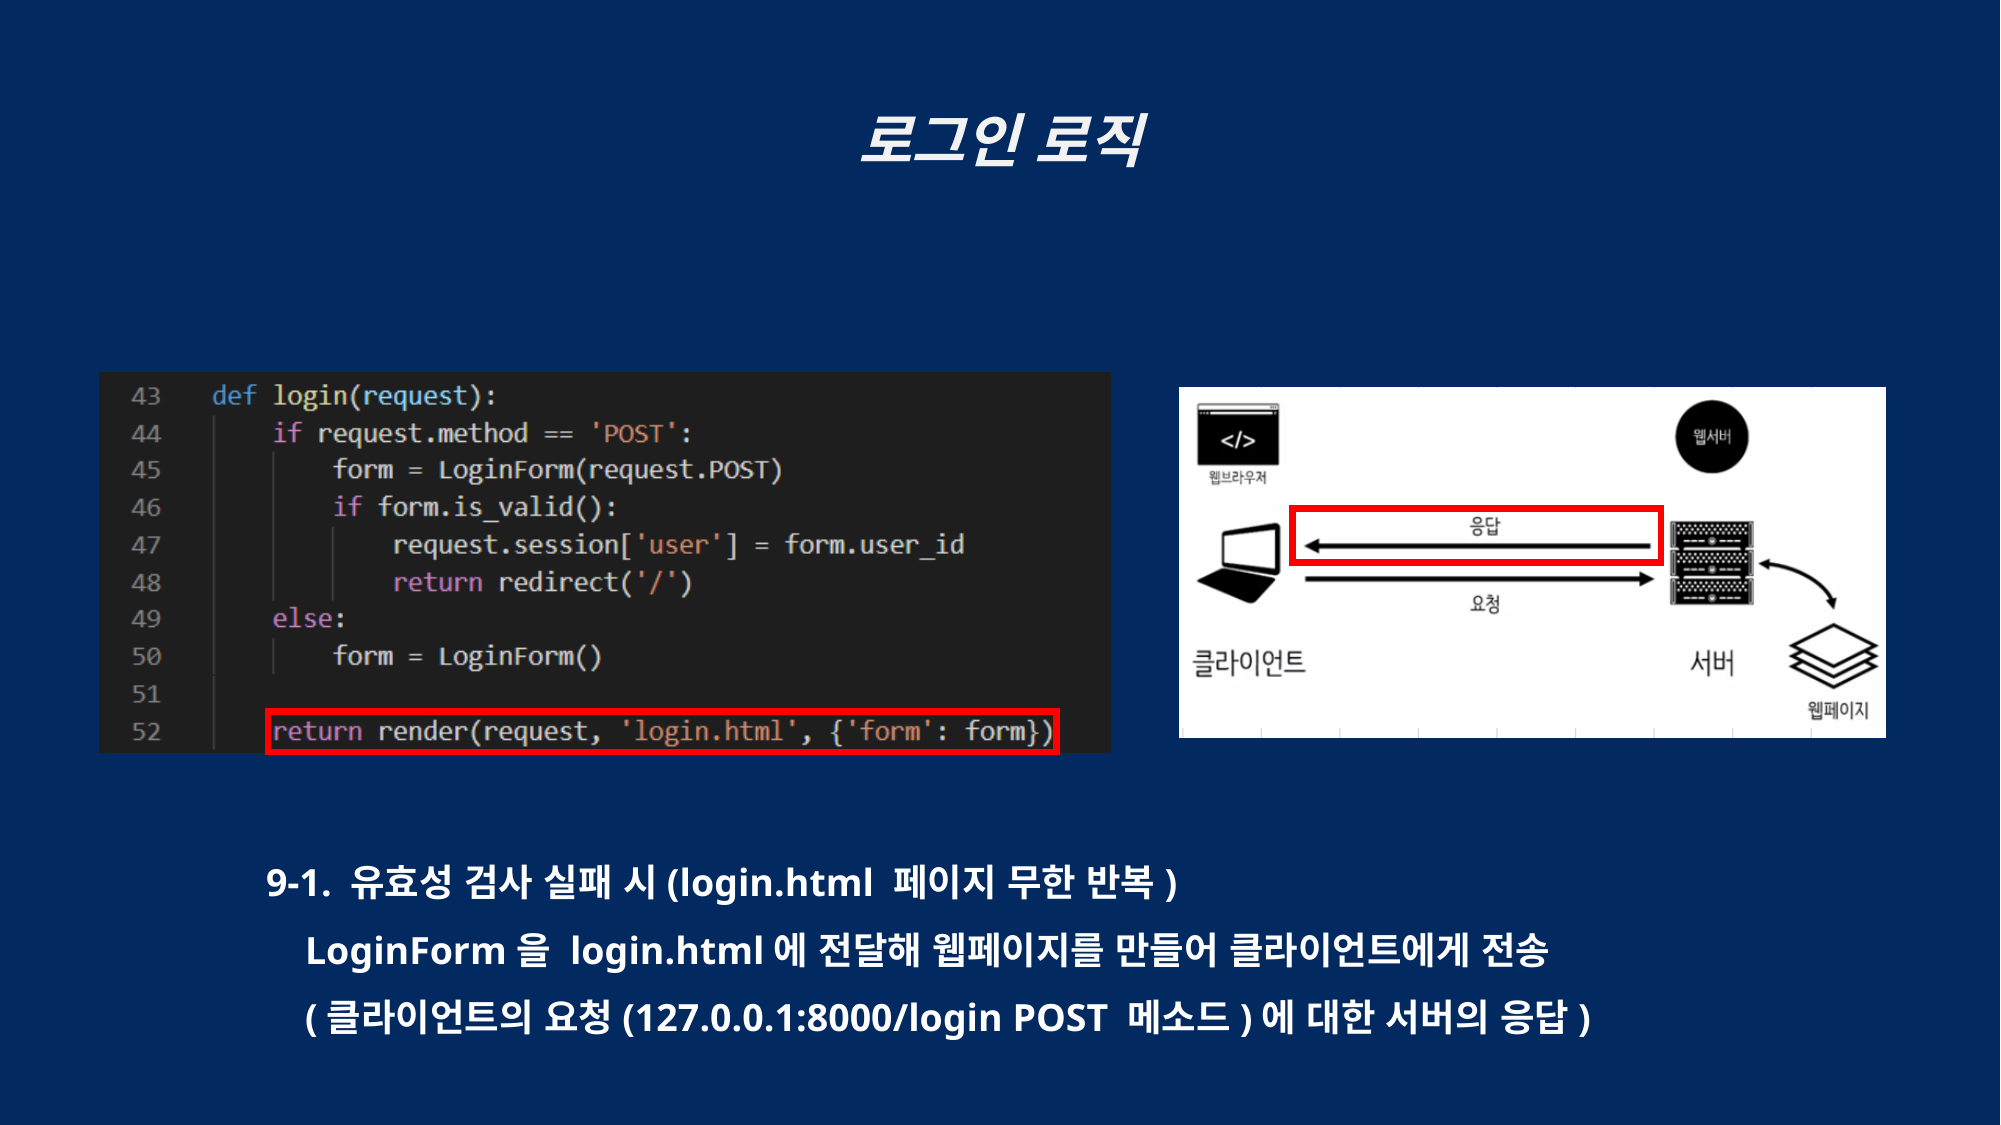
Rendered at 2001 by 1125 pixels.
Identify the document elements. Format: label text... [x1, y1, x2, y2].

picture [1179, 387, 1886, 738]
picture [99, 372, 1111, 753]
text_box 로그인 로직 [499, 62, 1501, 182]
text_box 9-1. 유효성 검사 실패 시(login.html 페이지 무한 반복) LoginForm을 login.html에 전달해 웹페이지를 만들어 클라이언트에게 전송 (클라이언트의 요청(127.0.0.1:8000/login POST 메소드)에 대한 서버의 응답) [251, 829, 1749, 1047]
